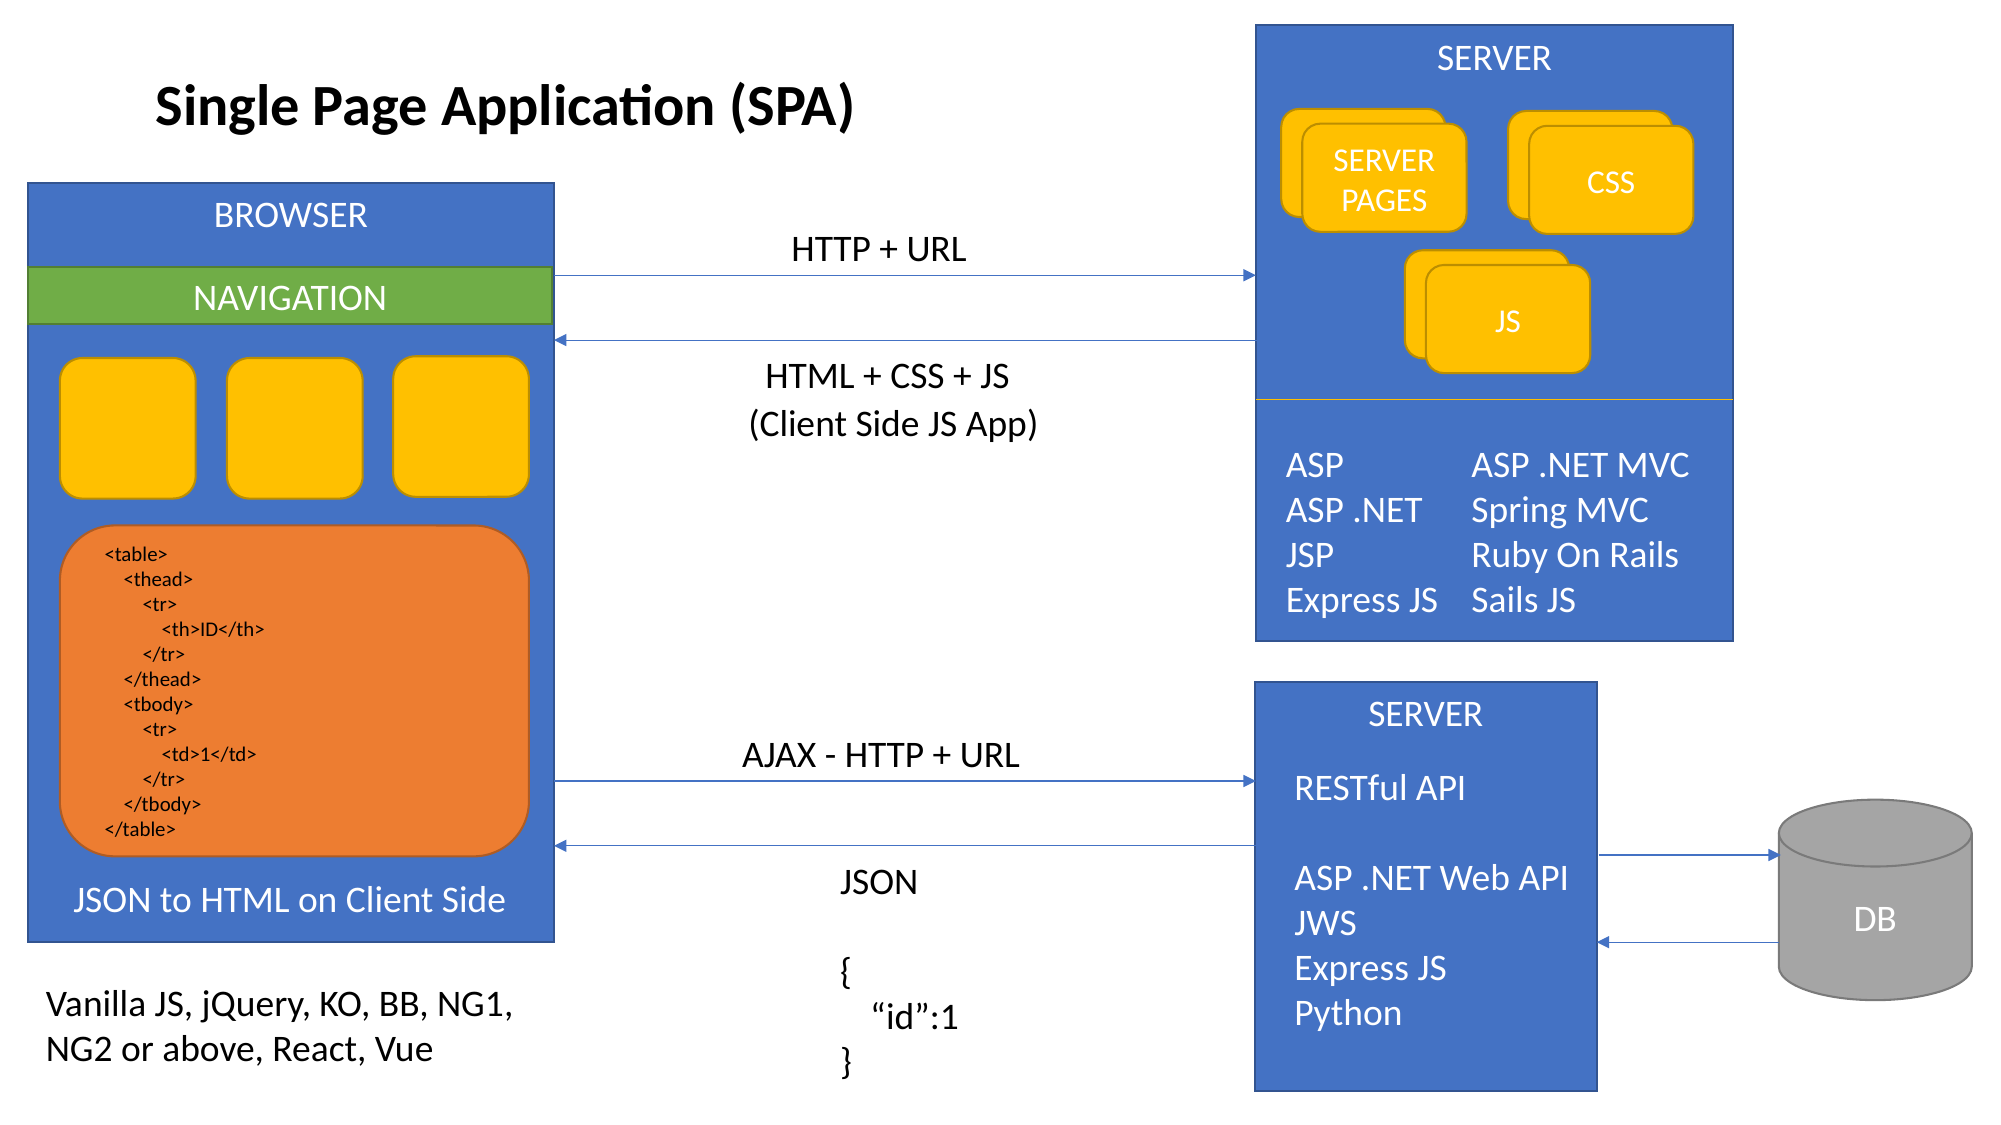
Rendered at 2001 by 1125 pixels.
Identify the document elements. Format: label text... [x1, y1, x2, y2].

text_box ASP .NET MVC Spring MVC Ruby On Rails Sails JS [1456, 432, 1724, 628]
text_box [58, 356, 197, 500]
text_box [1281, 108, 1467, 232]
text_box [392, 355, 530, 498]
text_box [225, 356, 364, 500]
text_box ASP ASP .NET JSP Express JS [1270, 432, 1454, 628]
text_box HTML + CSS + JS [750, 343, 1025, 391]
text_box Single Page Application (SPA) [141, 59, 871, 145]
text_box SERVER [1254, 681, 1598, 1092]
text_box BROWSER [27, 182, 555, 275]
text_box AJAX - HTTP + URL [727, 722, 1036, 780]
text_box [1508, 110, 1694, 234]
text_box RESTful API ASP .NET Web API JWS Express JS Python [1279, 756, 1585, 1041]
text_box <table> <thead> <tr> <th>ID</th> </tr> </thead> <tbody> <tr> <td>1</td> </tr> </tbody> </table> [89, 533, 457, 848]
text_box JSON to HTML on Client Side [58, 867, 522, 928]
text_box [58, 524, 530, 858]
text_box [1404, 250, 1591, 374]
text_box SERVER [1255, 24, 1734, 399]
text_box HTTP + URL [776, 216, 982, 275]
text_box Vanilla JS, jQuery, KO, BB, NG1, NG2 or above, React, Vue [31, 971, 529, 1076]
text_box (Client Side JS App) [702, 391, 1085, 452]
text_box SERVER [1255, 400, 1734, 642]
text_box JSON { “id”:1 } [825, 849, 974, 1090]
text_box DB [1777, 798, 1973, 1002]
text_box BROWSER [27, 276, 555, 943]
text_box NAVIGATION [27, 266, 553, 325]
